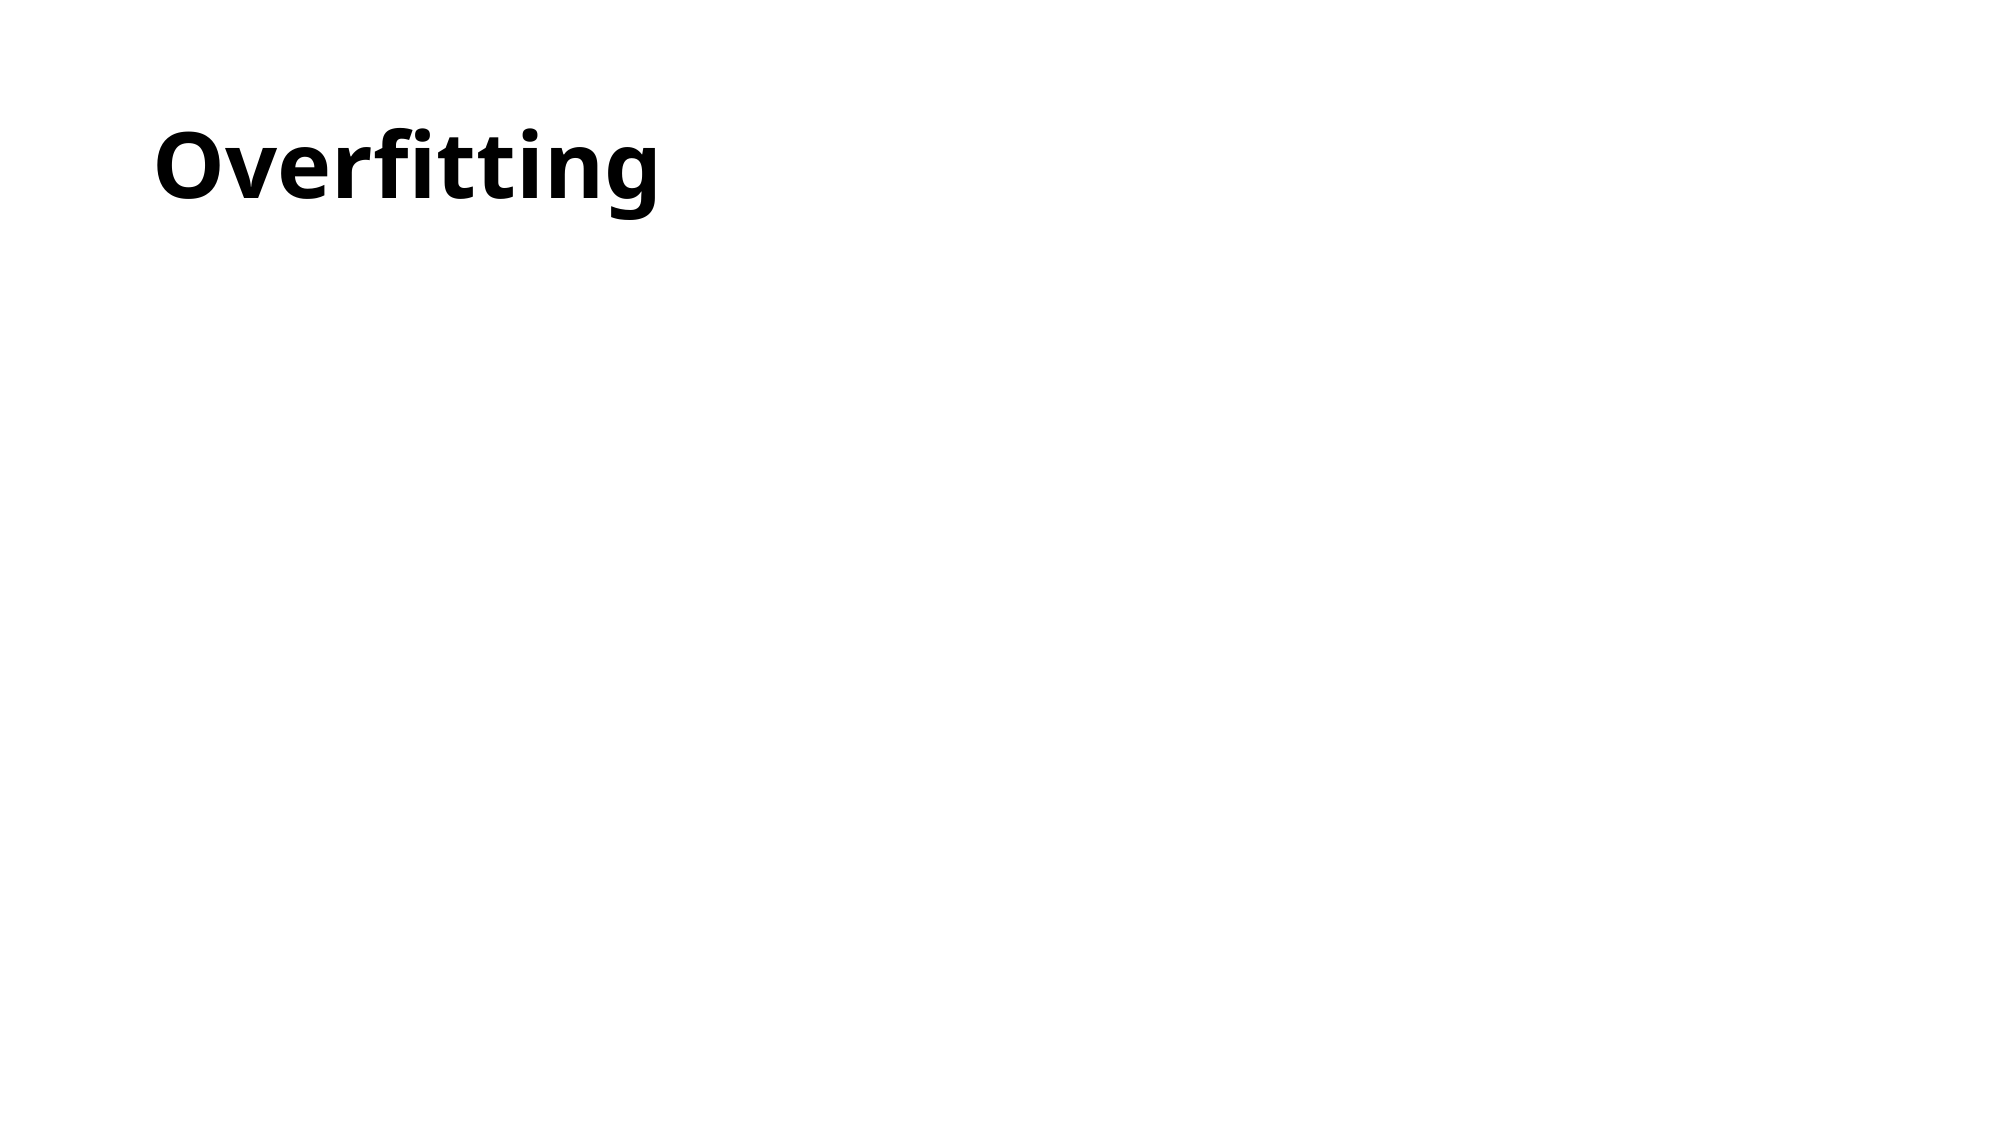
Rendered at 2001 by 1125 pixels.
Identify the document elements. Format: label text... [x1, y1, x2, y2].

title Overfitting [137, 59, 1863, 278]
